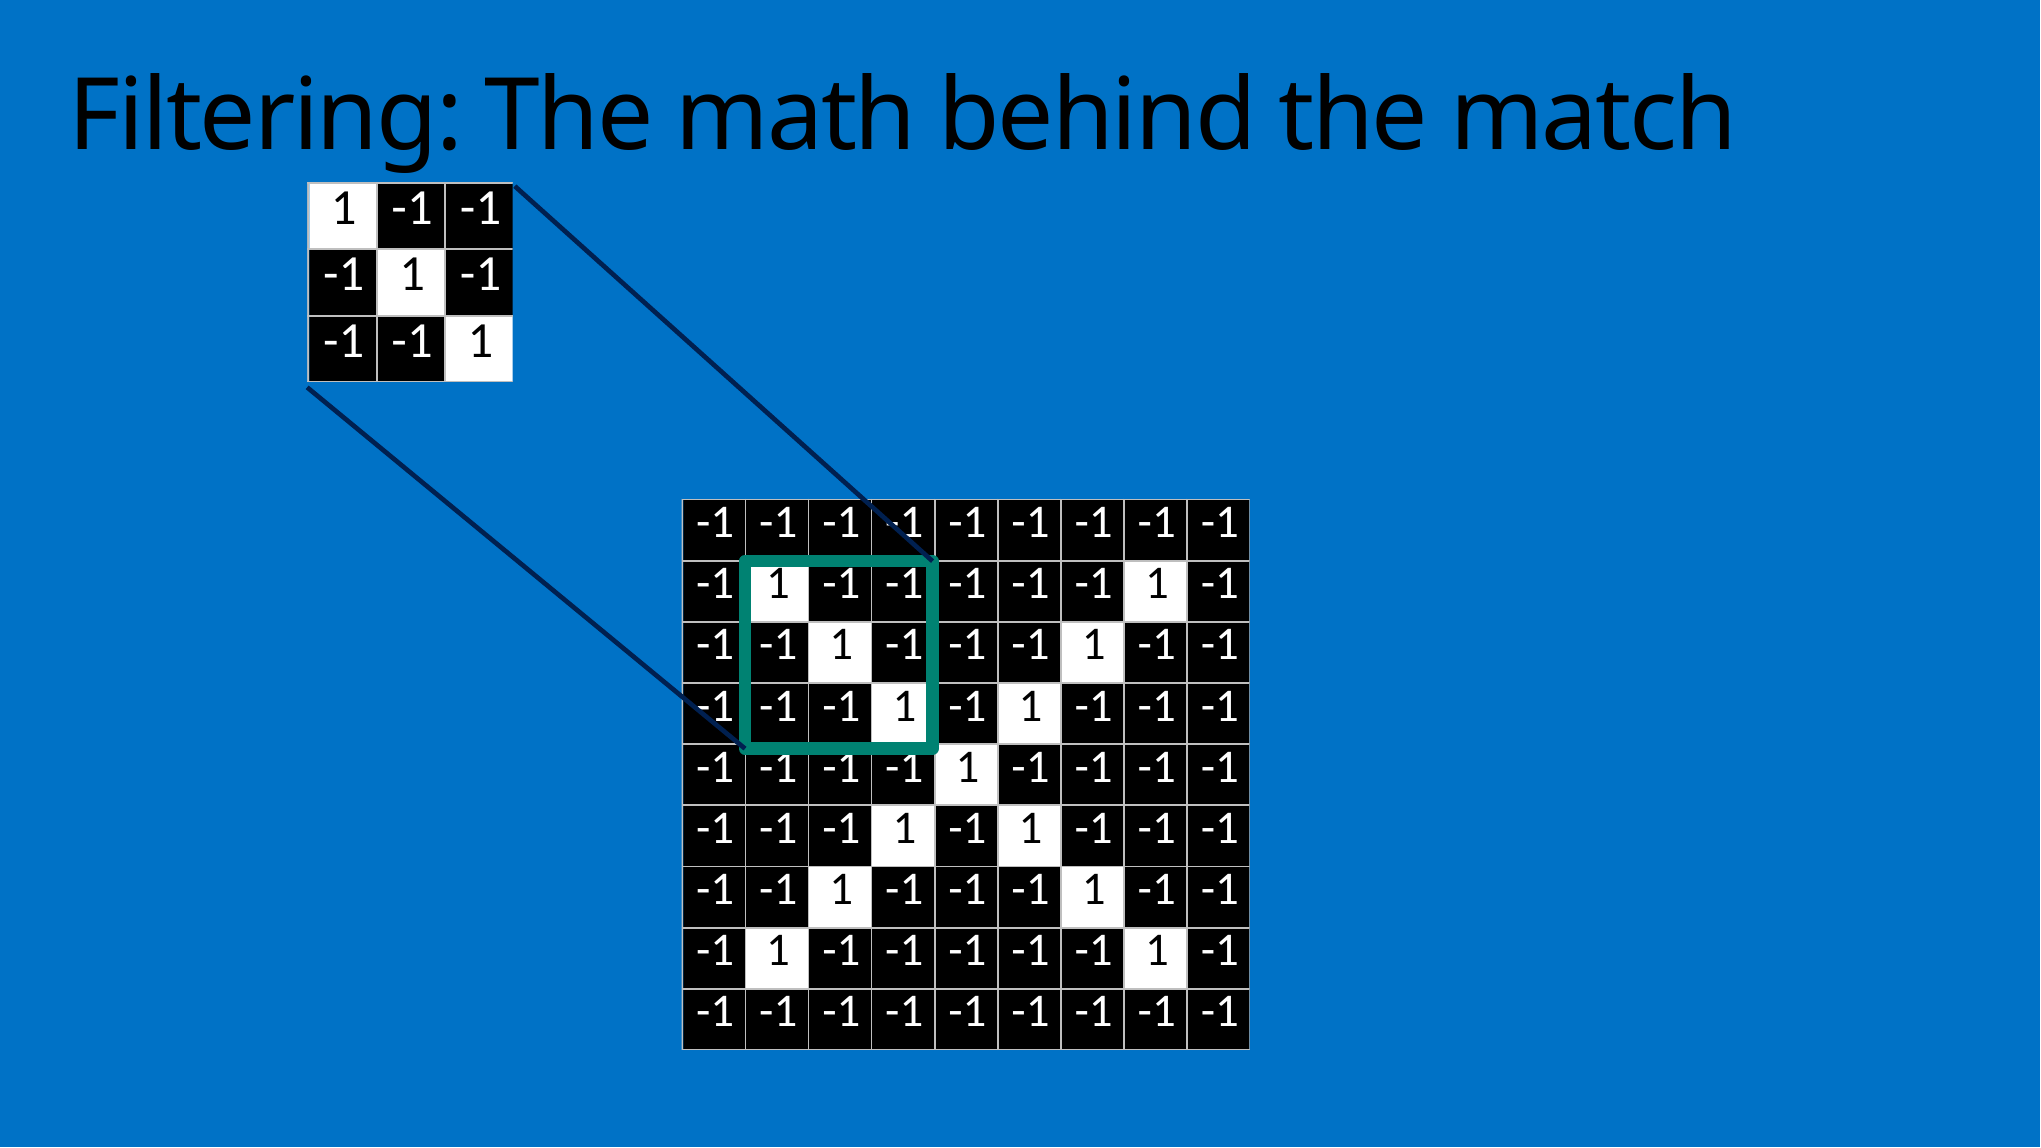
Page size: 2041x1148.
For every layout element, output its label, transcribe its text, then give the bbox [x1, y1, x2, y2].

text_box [514, 185, 933, 562]
picture [681, 498, 1252, 1052]
picture [307, 181, 516, 384]
title Filtering: The math behind the match [45, 48, 1996, 199]
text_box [306, 387, 746, 749]
